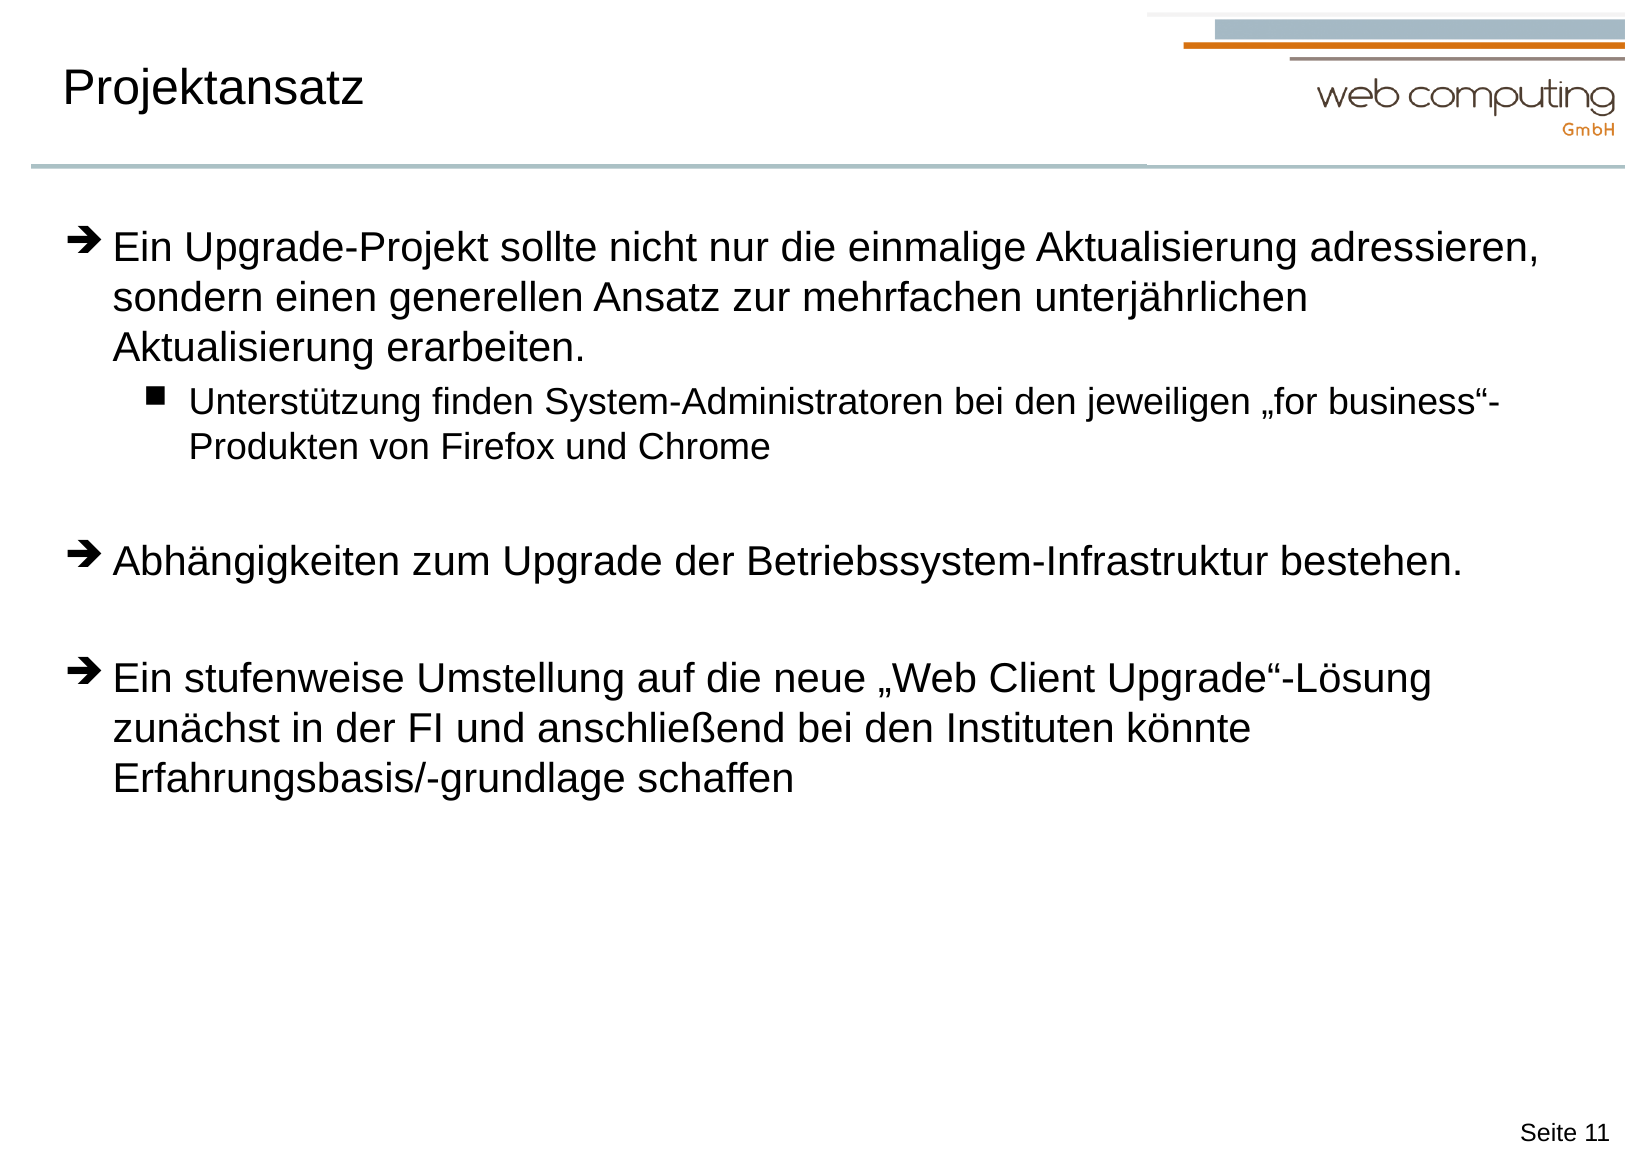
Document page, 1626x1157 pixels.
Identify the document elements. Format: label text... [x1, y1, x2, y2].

list Ein Upgrade-Projekt sollte nicht nur die einmalige Aktualisierung adressieren, sondern einen generellen Ansatz zur mehrfachen unterjährlichen Aktualisierung erarbeiten. Unterstützung finden System-Administratoren bei den jeweiligen „for business“-Produkten von Firefox und Chrome Abhängigkeiten zum Upgrade der Betriebssystem-Infrastruktur bestehen. Ein stufenweise Umstellung auf die neue „Web Client Upgrade“-Lösung zunächst in der FI und anschließend bei den Instituten könnte Erfahrungsbasis/-grundlage schaffen [49, 211, 1579, 1078]
picture [1147, 5, 1625, 165]
title Projektansatz [47, 26, 1148, 143]
slide_number Seite 11 [1427, 1108, 1625, 1157]
